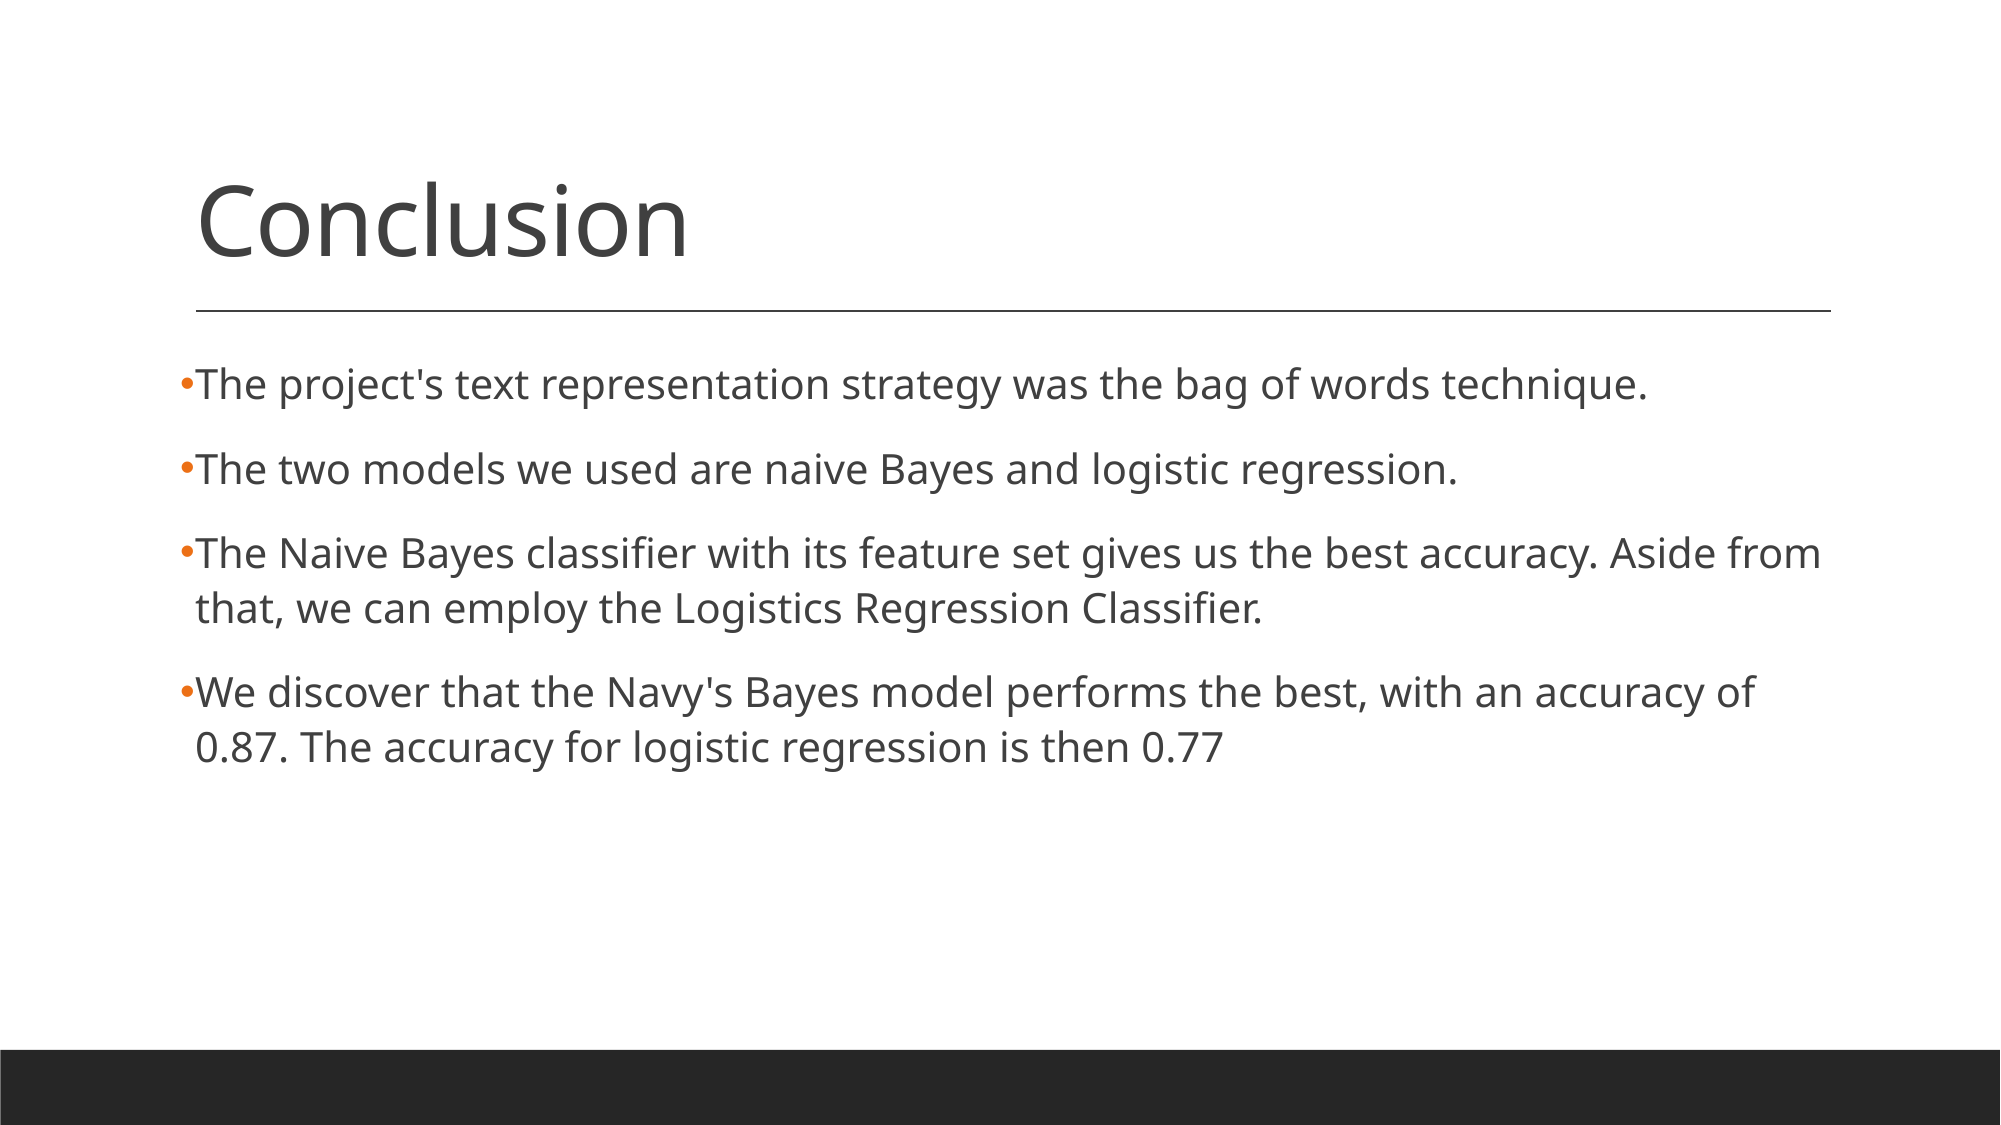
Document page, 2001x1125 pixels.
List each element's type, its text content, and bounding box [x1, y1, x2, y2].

title Conclusion [180, 47, 1830, 285]
list The project's text representation strategy was the bag of words technique. The two models we used are naive Bayes and logistic regression. The Naive Bayes classifier with its feature set gives us the best accuracy. Aside from that, we can employ the Logistics Regression Classifier. We discover that the Navy's Bayes model performs the best, with an accuracy of 0.87. The accuracy for logistic regression is then 0.77 [180, 345, 1830, 963]
